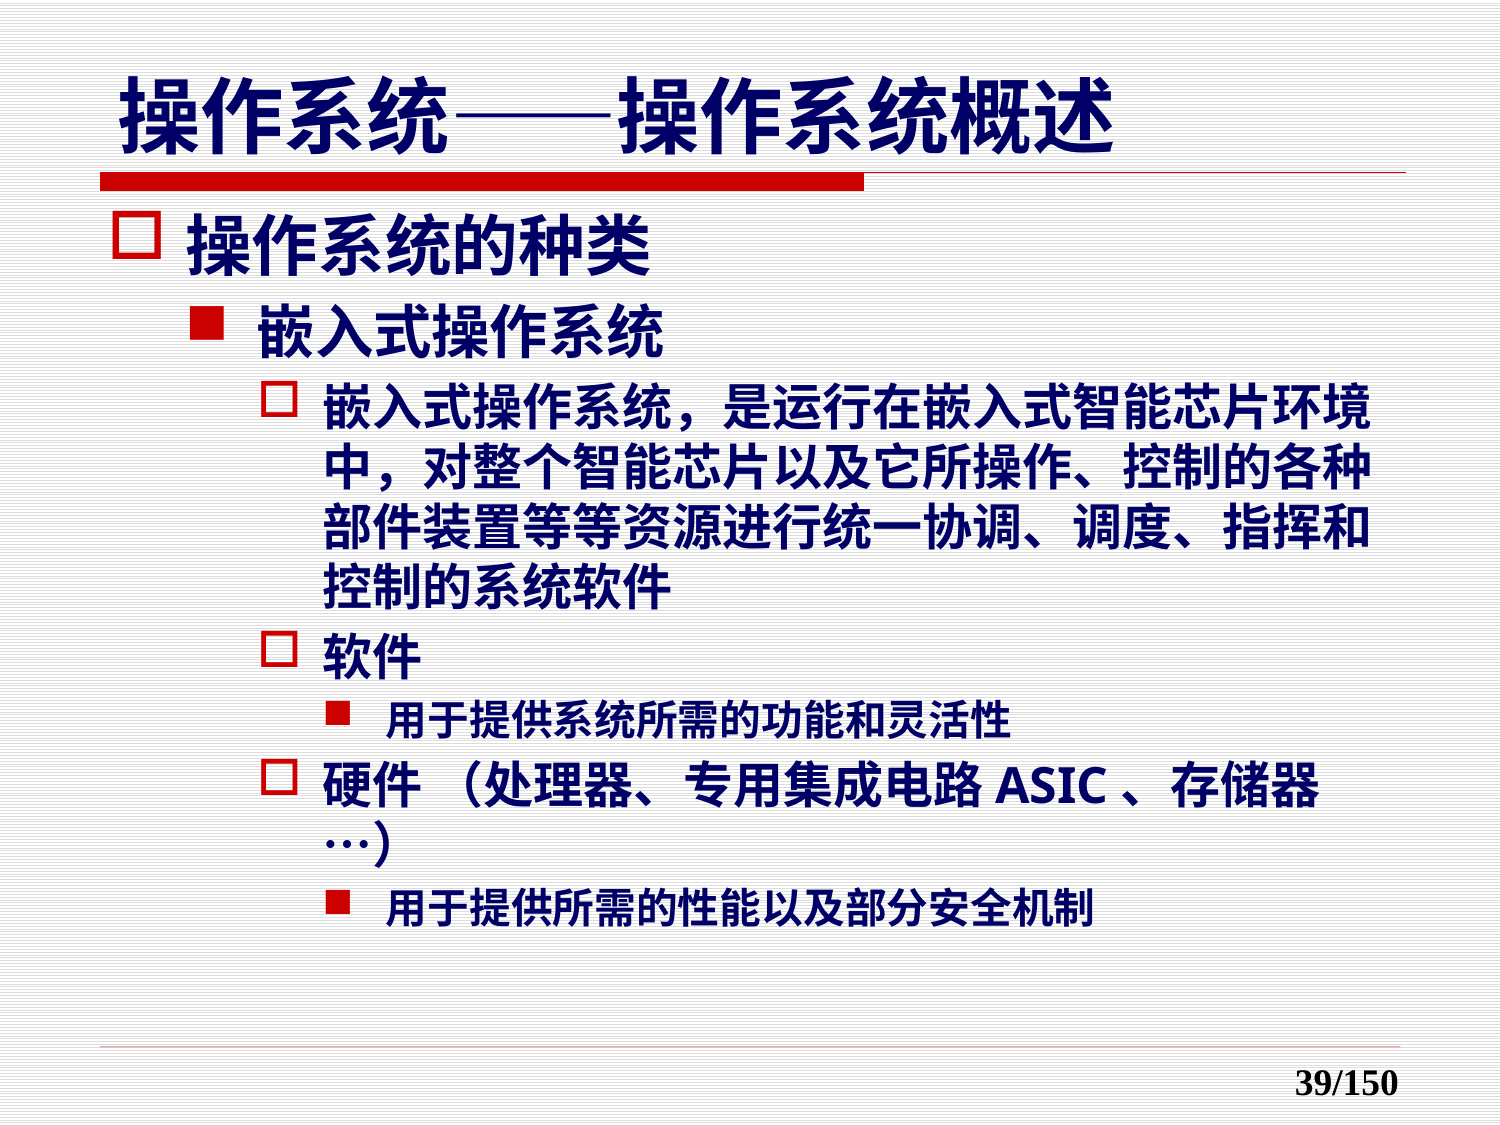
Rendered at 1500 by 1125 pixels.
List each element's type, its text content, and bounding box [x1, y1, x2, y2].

list 操作系统的种类 嵌入式操作系统 嵌入式操作系统，是运行在嵌入式智能芯片环境中，对整个智能芯片以及它所操作、控制的各种部件装置等等资源进行统一协调、调度、指挥和控制的系统软件 软件 用于提供系统所需的功能和灵活性 硬件 （处理器、专用集成电路ASIC、存储器…） 用于提供所需的性能以及部分安全机制 [92, 196, 1406, 1094]
